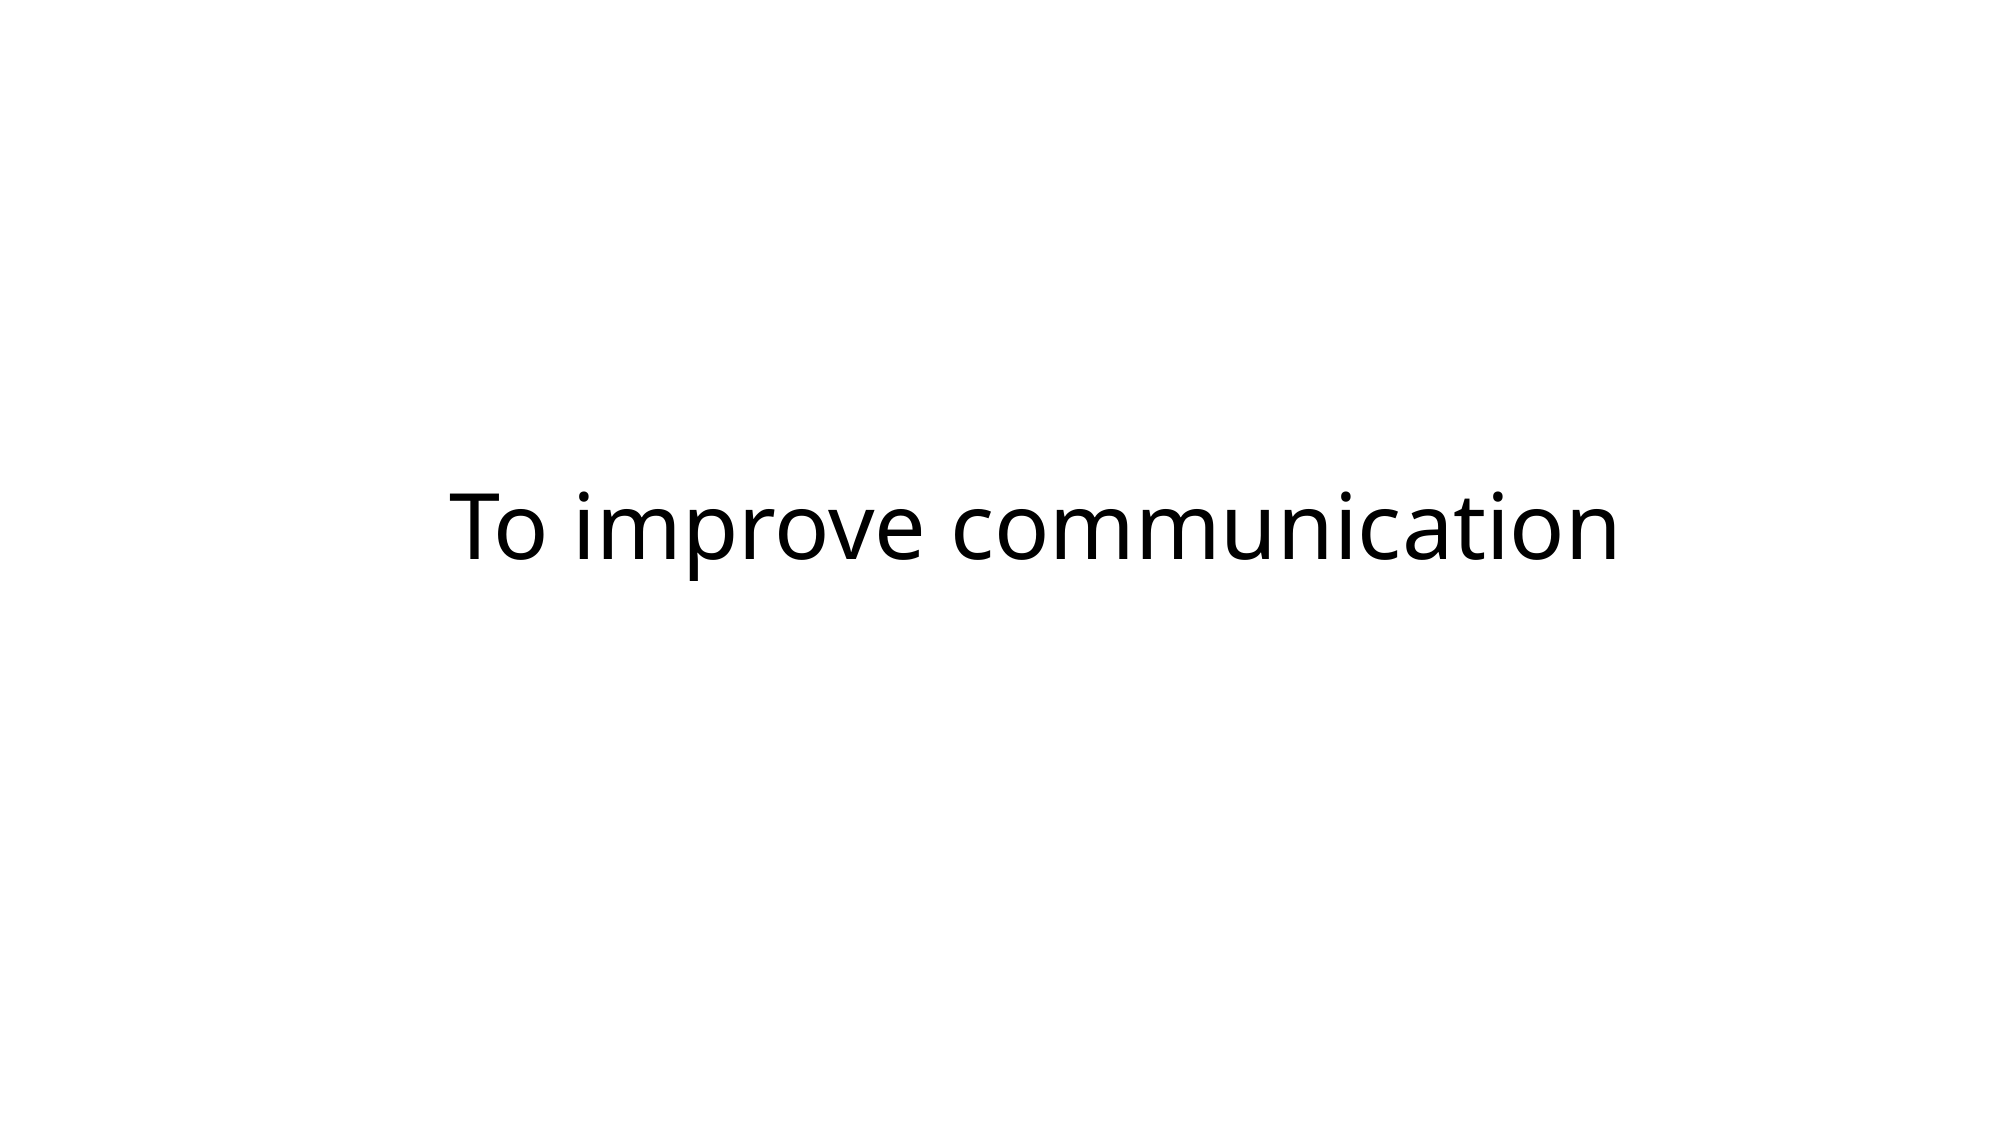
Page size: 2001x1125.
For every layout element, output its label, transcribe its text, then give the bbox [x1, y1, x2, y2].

title To improve communication [173, 421, 1899, 639]
